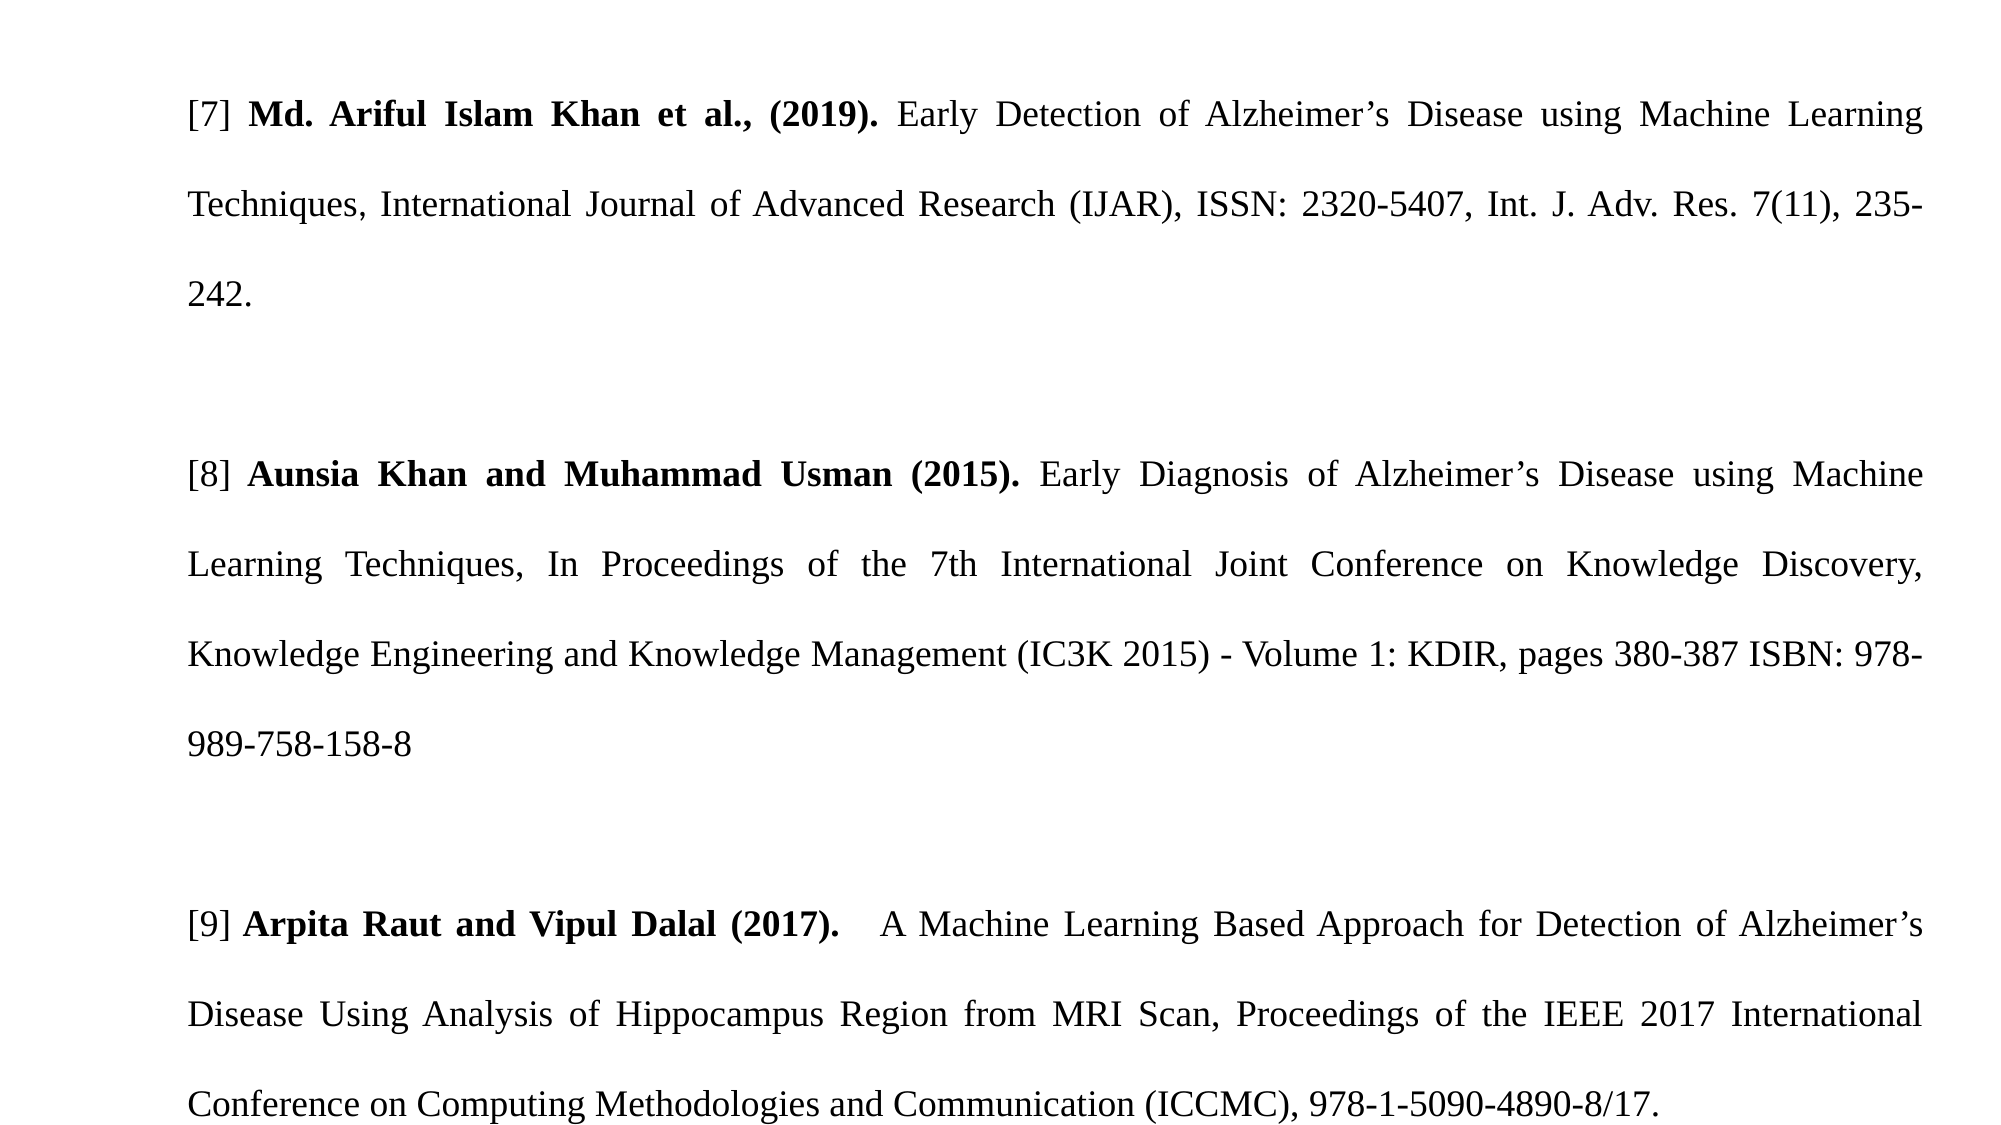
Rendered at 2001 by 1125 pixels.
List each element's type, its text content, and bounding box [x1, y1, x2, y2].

text_box [7] Md. Ariful Islam Khan et al., (2019). Early Detection of Alzheimer’s Disease using Machine Learning Techniques, International Journal of Advanced Research (IJAR), ISSN: 2320-5407, Int. J. Adv. Res. 7(11), 235-242. [8] Aunsia Khan and Muhammad Usman (2015). Early Diagnosis of Alzheimer’s Disease using Machine Learning Techniques, In Proceedings of the 7th International Joint Conference on Knowledge Discovery, Knowledge Engineering and Knowledge Management (IC3K 2015) - Volume 1: KDIR, pages 380-387 ISBN: 978-989-758-158-8 [9] Arpita Raut and Vipul Dalal (2017). A Machine Learning Based Approach for Detection of Alzheimer’s Disease Using Analysis of Hippocampus Region from MRI Scan, Proceedings of the IEEE 2017 International Conference on Computing Methodologies and Communication (ICCMC), 978-1-5090-4890-8/17. [60, 36, 1940, 1125]
